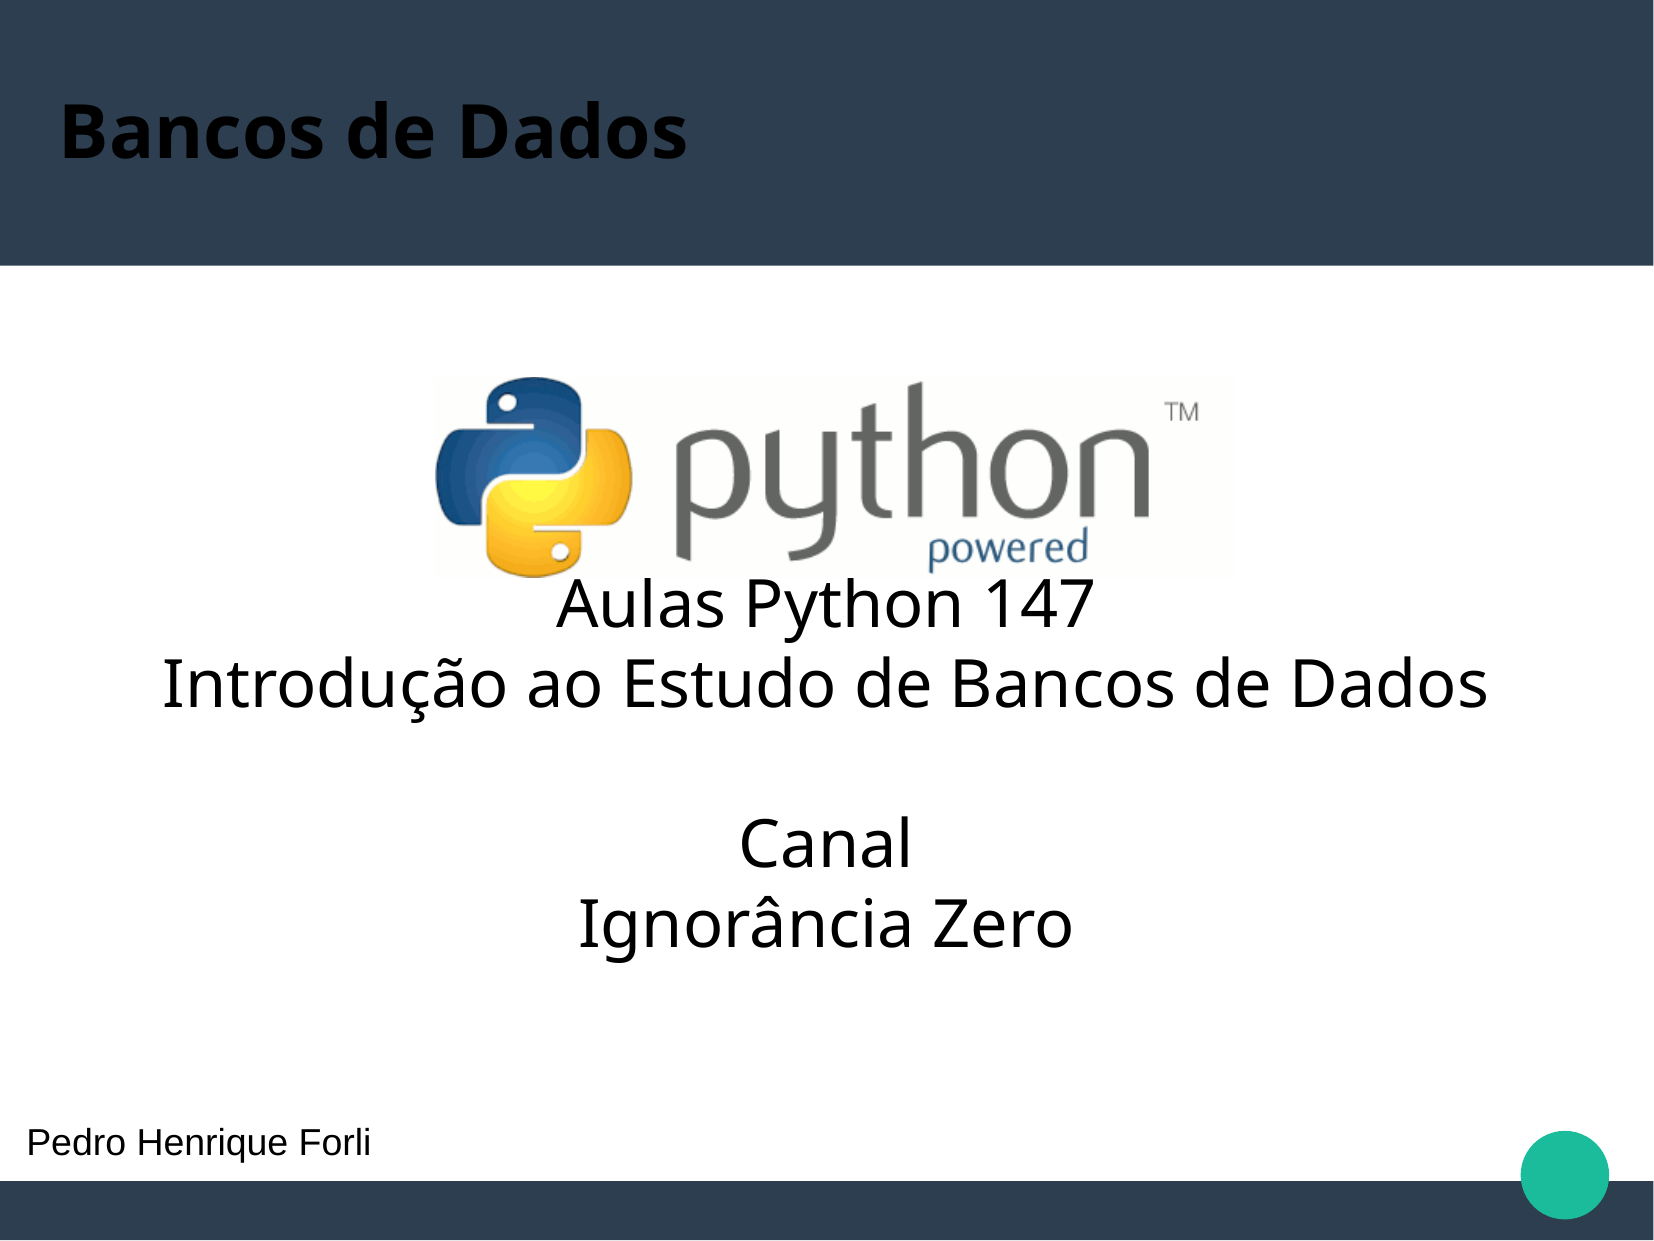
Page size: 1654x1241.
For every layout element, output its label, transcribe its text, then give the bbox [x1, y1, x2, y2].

text_box Aulas Python 147 Introdução ao Estudo de Bancos de Dados Canal Ignorância Zero [58, 324, 1595, 1152]
picture [433, 377, 1235, 579]
text_box Pedro Henrique Forli [11, 1110, 426, 1167]
text_box Bancos de Dados [58, 24, 1595, 232]
